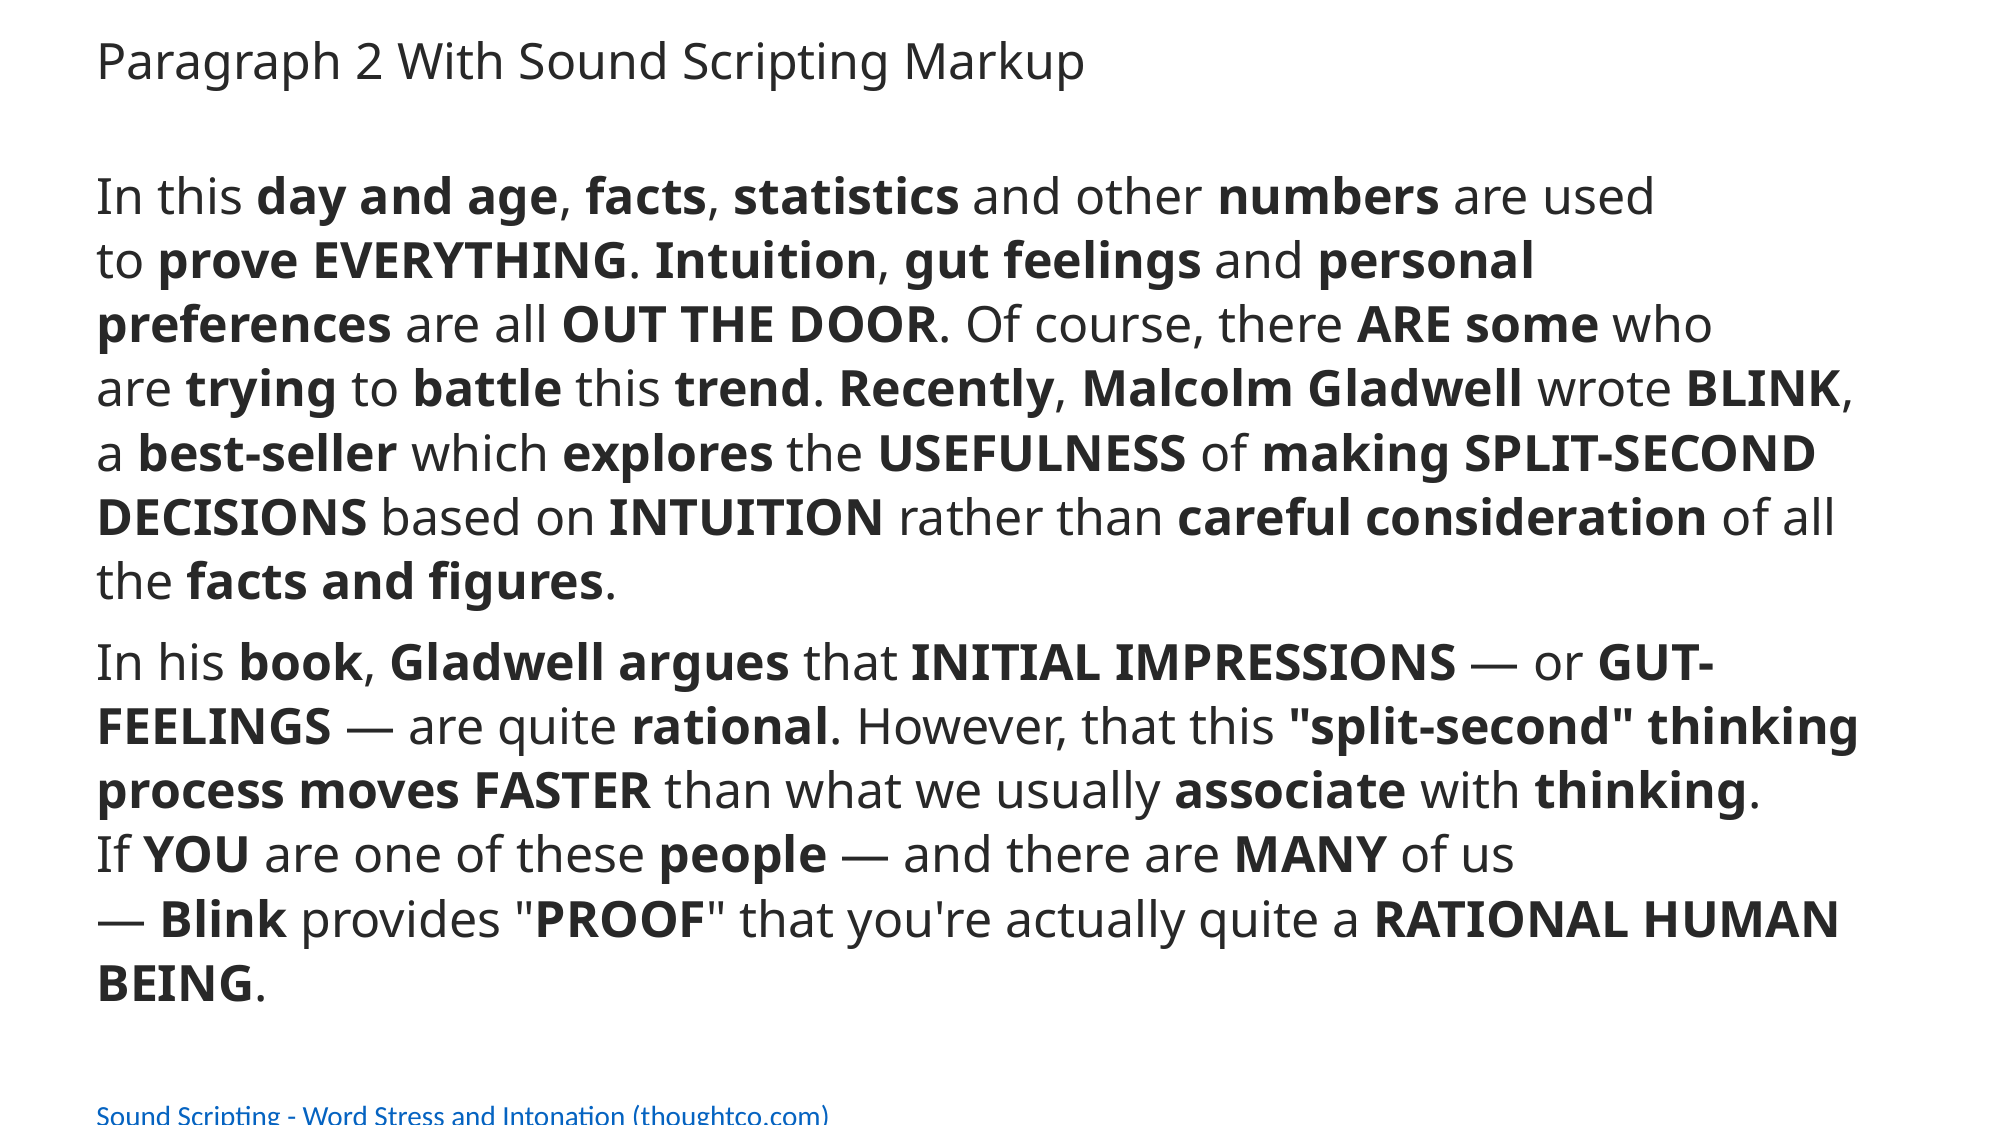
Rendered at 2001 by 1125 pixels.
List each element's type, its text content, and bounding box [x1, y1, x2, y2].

text_box Paragraph 2 With Sound Scripting Markup In this day and age, facts, statistics and other numbers are used to prove EVERYTHING. Intuition, gut feelings and personal preferences are all OUT THE DOOR. Of course, there ARE some who are trying to battle this trend. Recently, Malcolm Gladwell wrote BLINK, a best-seller which explores the USEFULNESS of making SPLIT-SECOND DECISIONS based on INTUITION rather than careful consideration of all the facts and figures. In his book, Gladwell argues that INITIAL IMPRESSIONS — or GUT-FEELINGS — are quite rational. However, that this "split-second" thinking process moves FASTER than what we usually associate with thinking. If YOU are one of these people — and there are MANY of us — Blink provides "PROOF" that you're actually quite a RATIONAL HUMAN BEING. Sound Scripting - Word Stress and Intonation (thoughtco.com) [81, 17, 1919, 1125]
